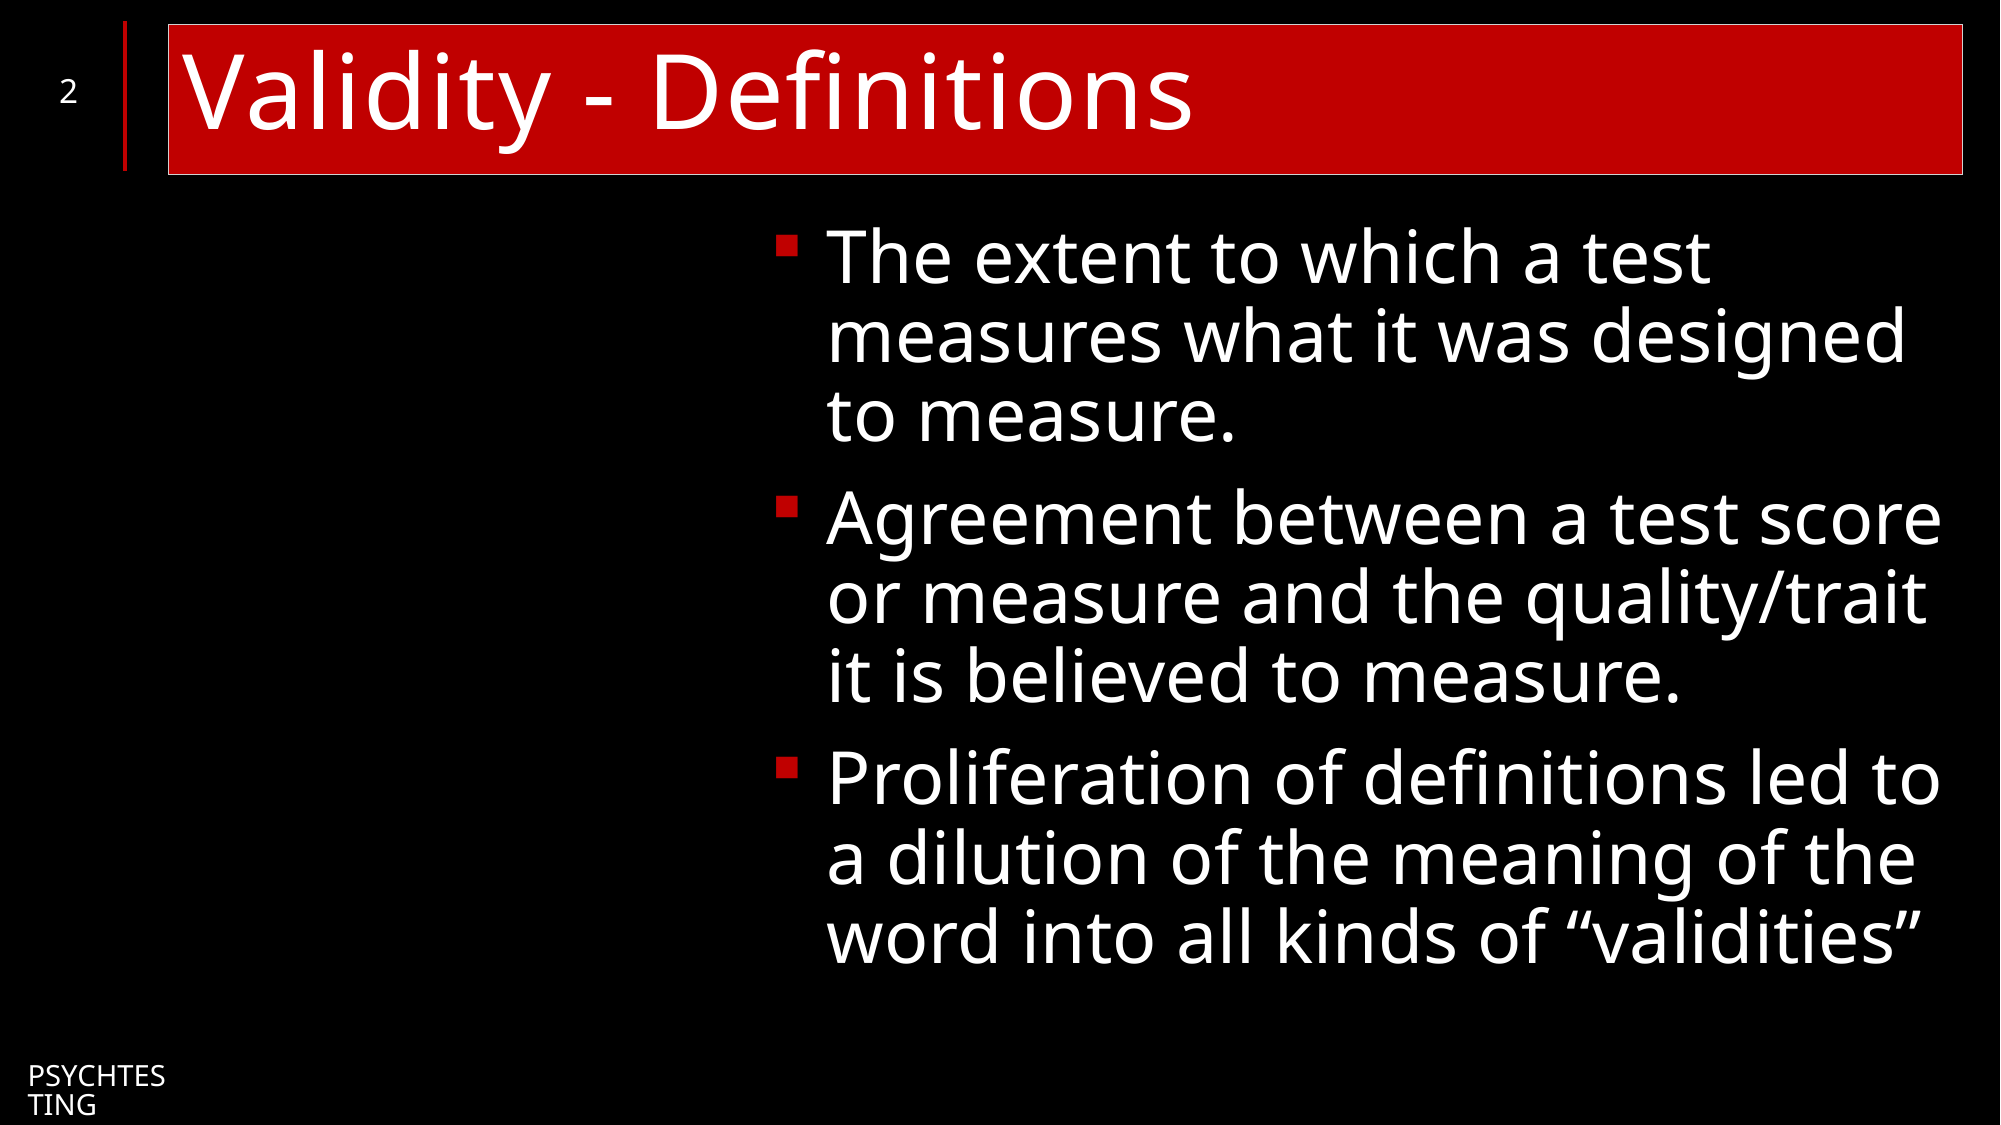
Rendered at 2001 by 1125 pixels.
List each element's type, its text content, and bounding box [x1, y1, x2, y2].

title Validity - Definitions [168, 24, 1963, 175]
slide_number 2 [24, 62, 113, 124]
footer PsychTesting [12, 1050, 188, 1104]
list The extent to which a test measures what it was designed to measure. Agreement between a test score or measure and the quality/trait it is believed to measure. Proliferation of definitions led to a dilution of the meaning of the word into all kinds of “validities” [762, 212, 1963, 1033]
